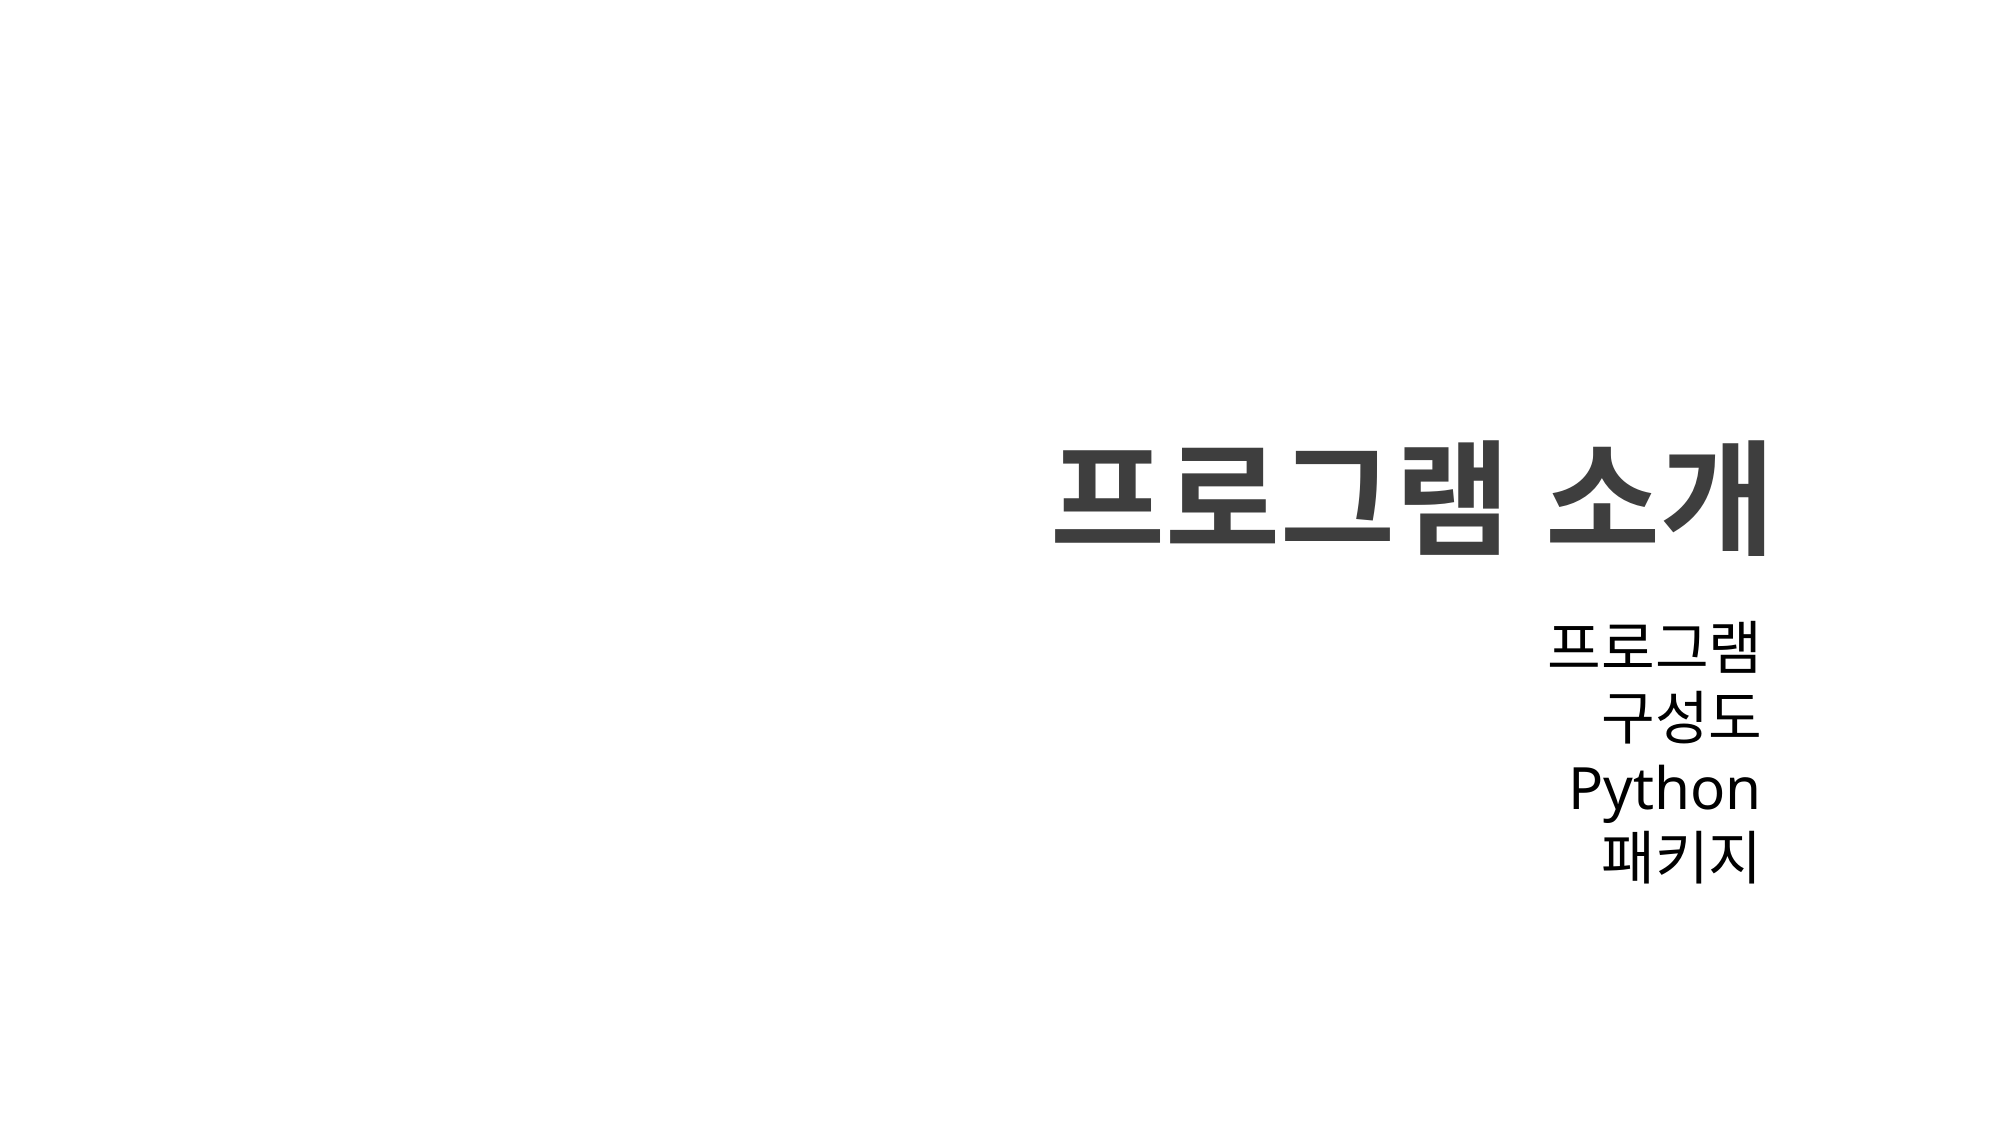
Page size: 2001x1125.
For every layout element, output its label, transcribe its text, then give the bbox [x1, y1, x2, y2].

text_box 프로그램 구성도 Python 패키지 [1369, 603, 1777, 899]
text_box 프로그램 소개 [1035, 413, 1791, 579]
